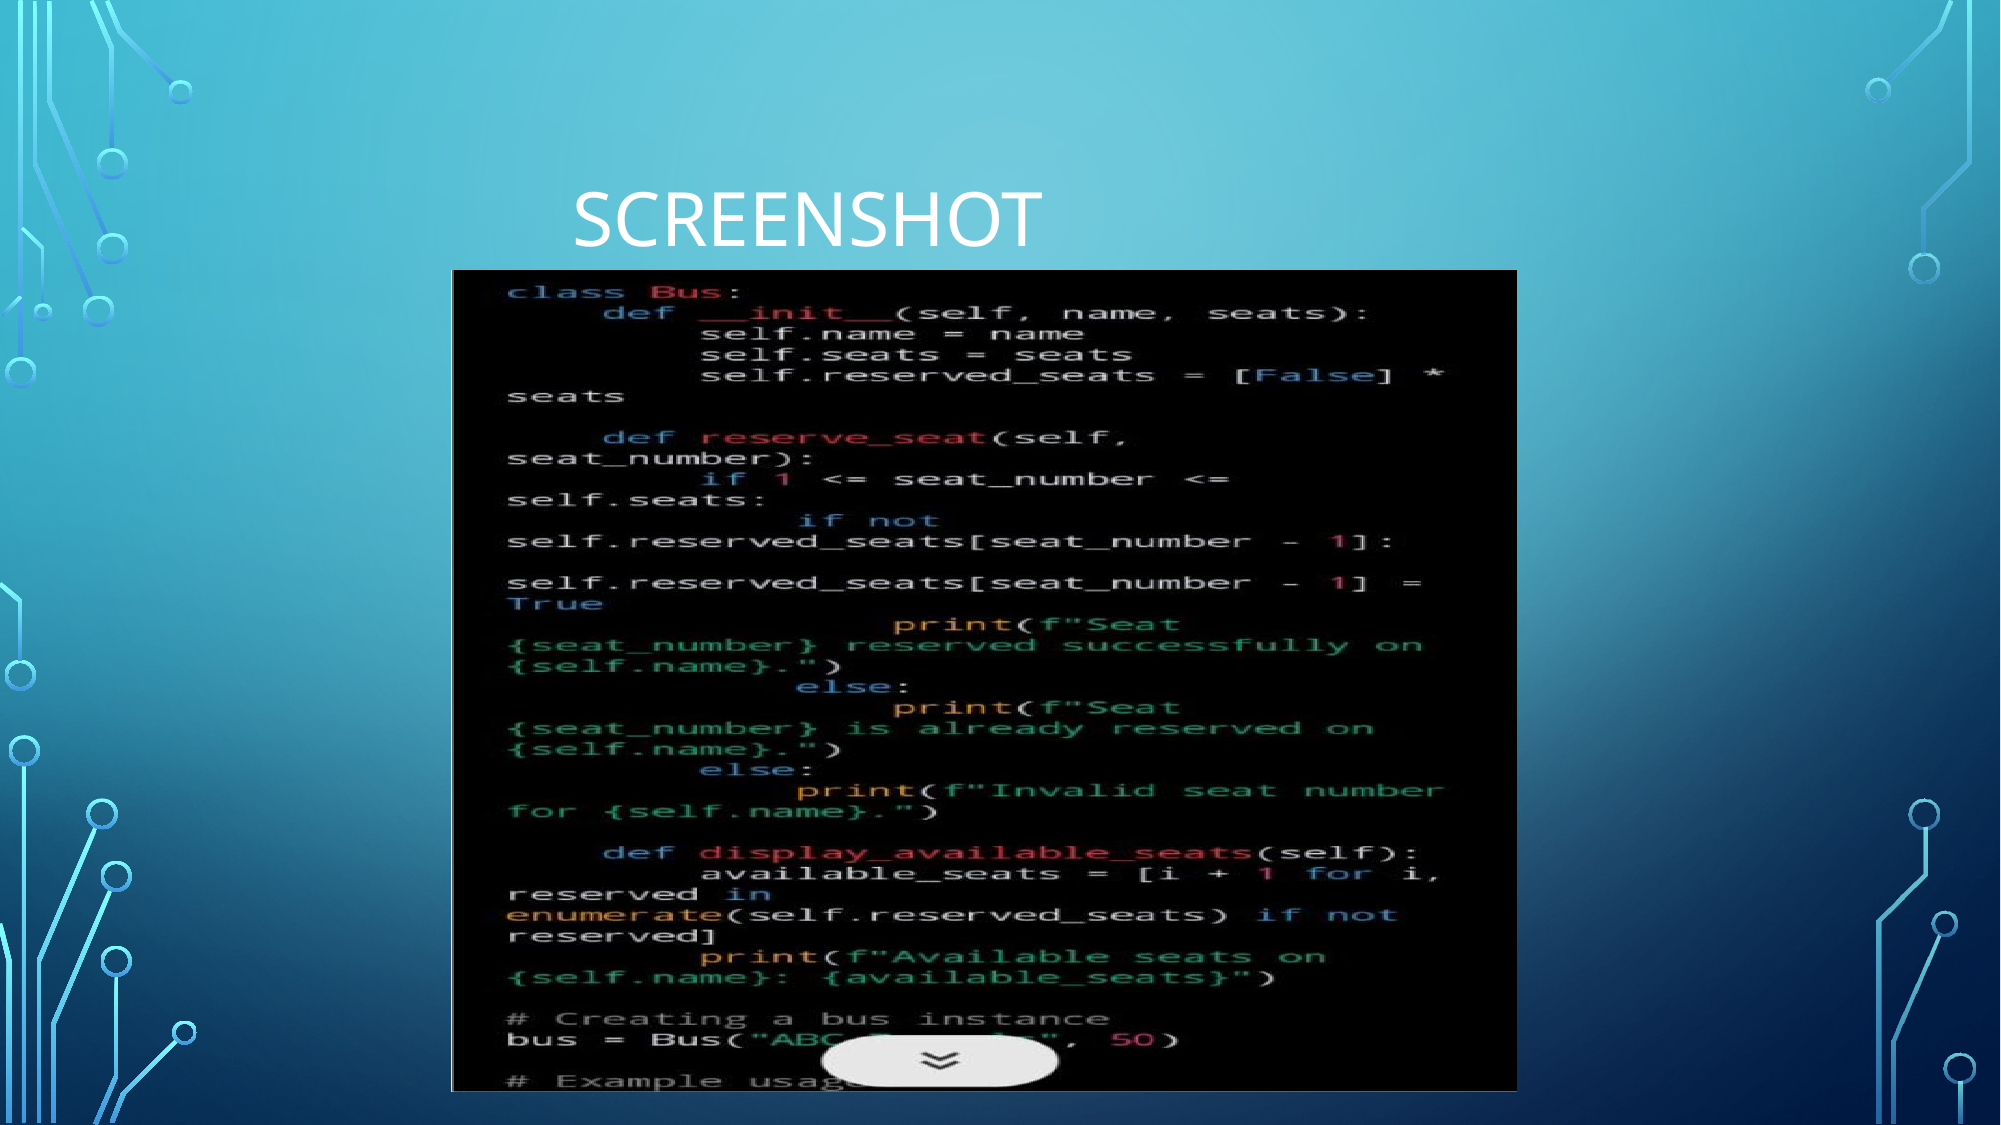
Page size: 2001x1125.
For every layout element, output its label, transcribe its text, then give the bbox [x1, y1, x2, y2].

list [450, 270, 1518, 1093]
title Screenshot [187, 101, 1813, 344]
